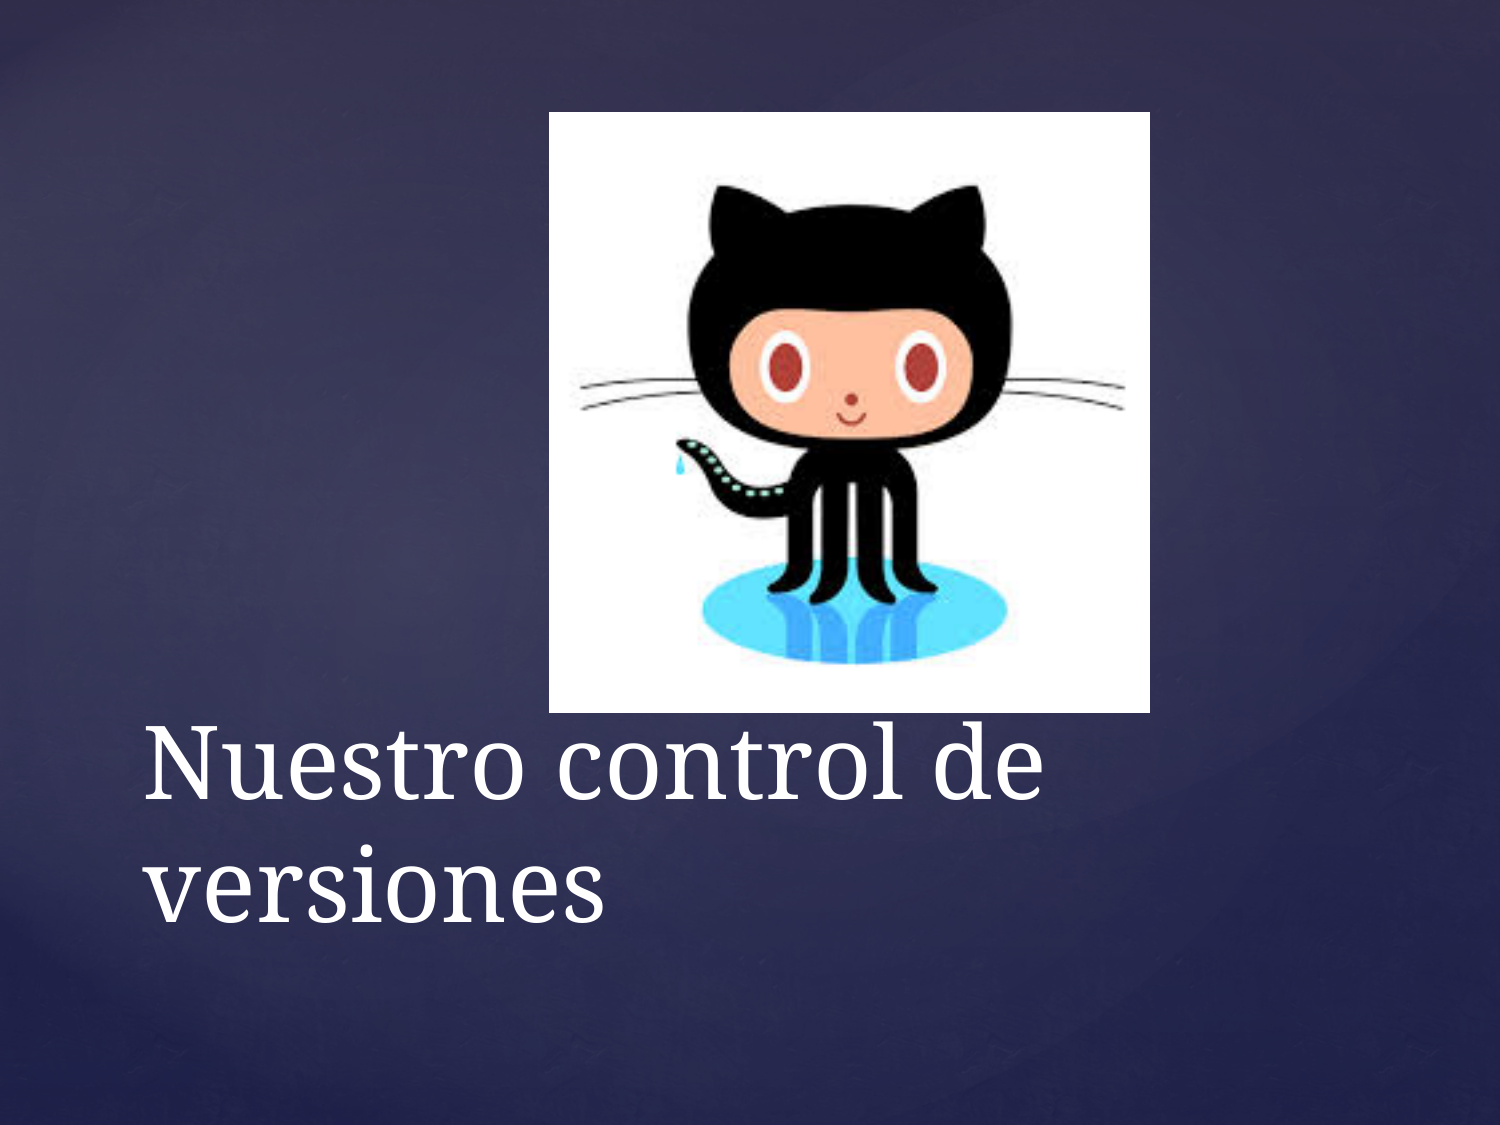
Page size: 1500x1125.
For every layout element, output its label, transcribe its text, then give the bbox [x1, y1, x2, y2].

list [349, 111, 1351, 713]
title Nuestro control de versiones [127, 800, 1365, 950]
